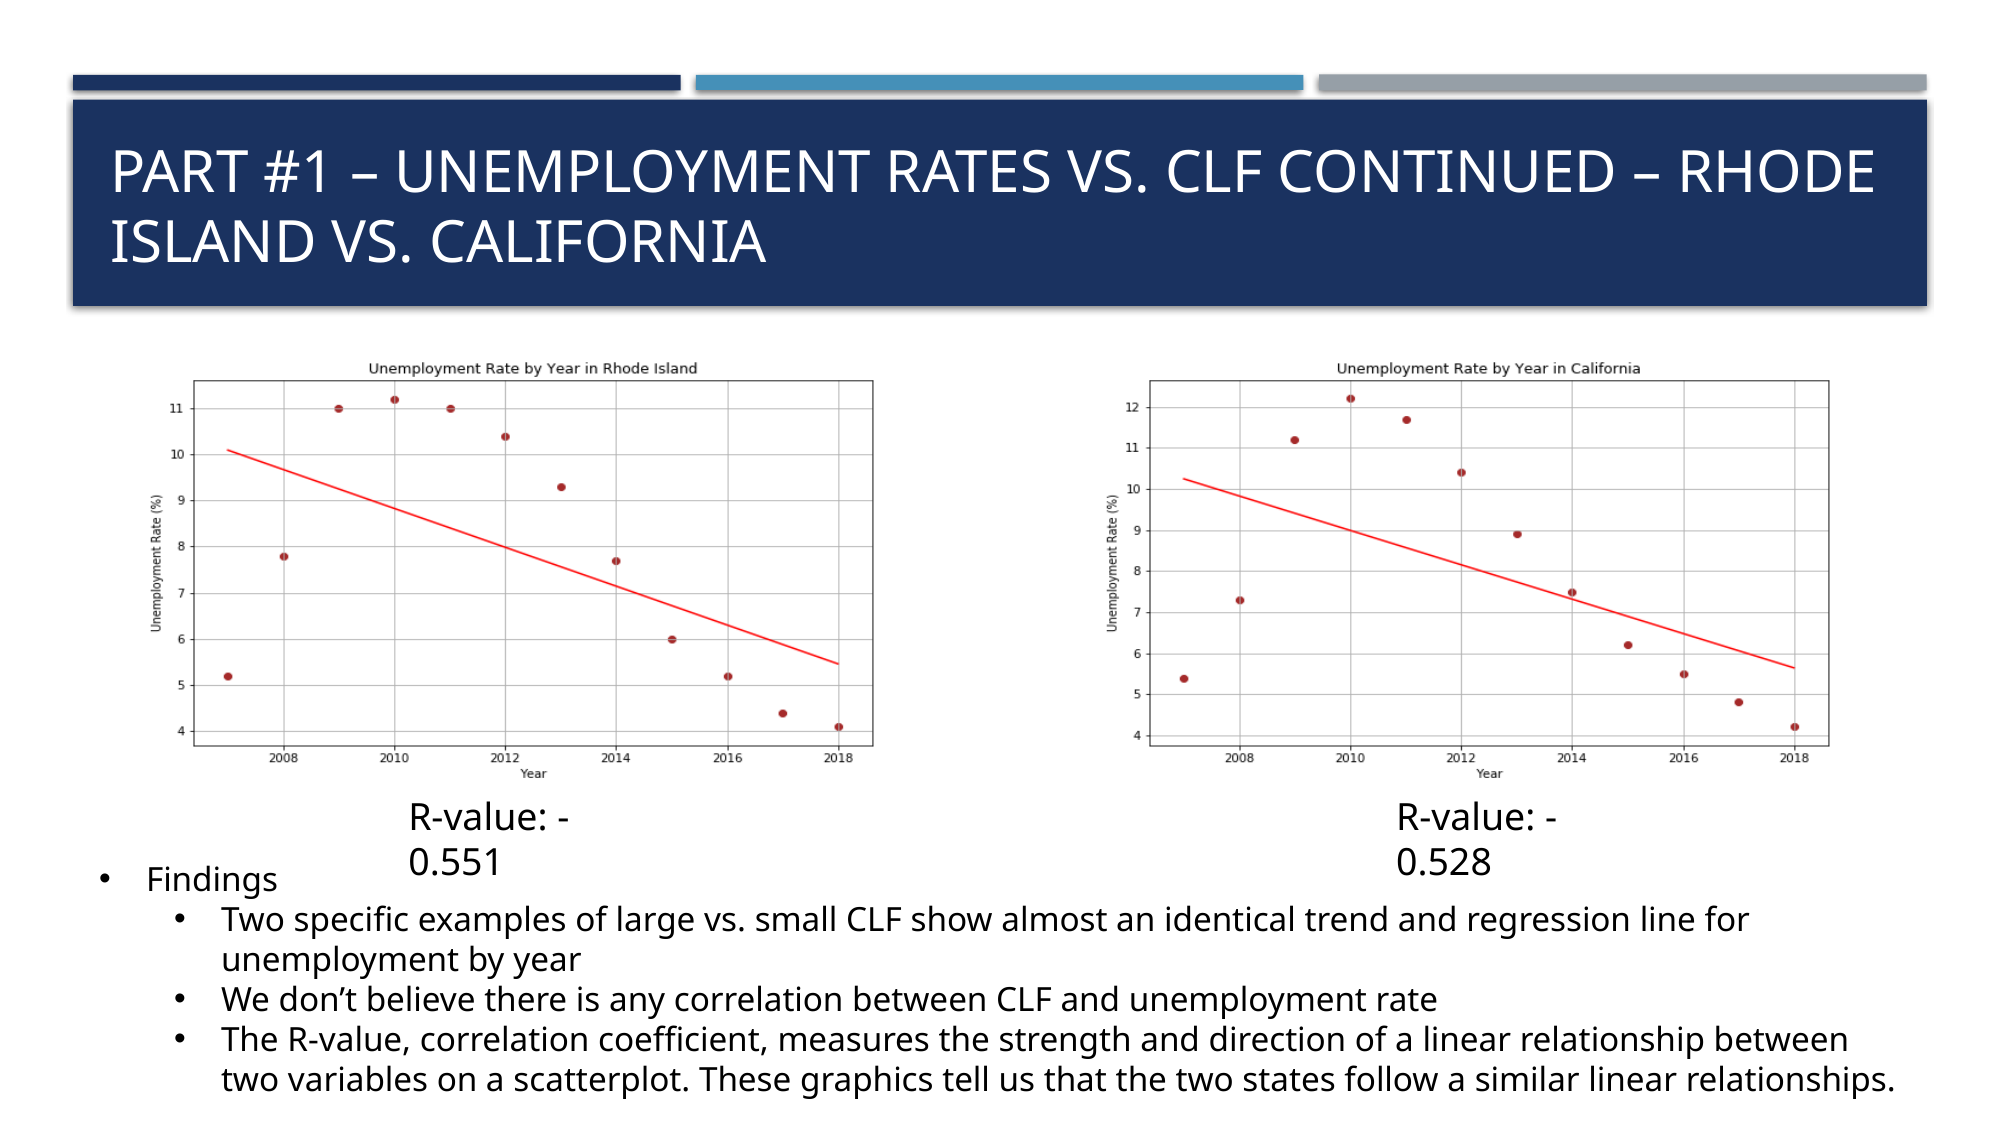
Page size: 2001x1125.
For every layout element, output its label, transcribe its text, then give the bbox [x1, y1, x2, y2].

text_box Findings Two specific examples of large vs. small CLF show almost an identical trend and regression line for unemployment by year We don’t believe there is any correlation between CLF and unemployment rate The R-value, correlation coefficient, measures the strength and direction of a linear relationship between two variables on a scatterplot. These graphics tell us that the two states follow a similar linear relationships. [84, 805, 1916, 1106]
text_box R-value: -0.528 [1381, 816, 1640, 891]
picture [83, 321, 960, 807]
title Part #1 – unemployment Rates vs. CLF Continued – Rhode Island vs. California [95, 119, 1905, 282]
picture [1040, 321, 1917, 807]
text_box R-value: -0.551 [393, 816, 651, 891]
